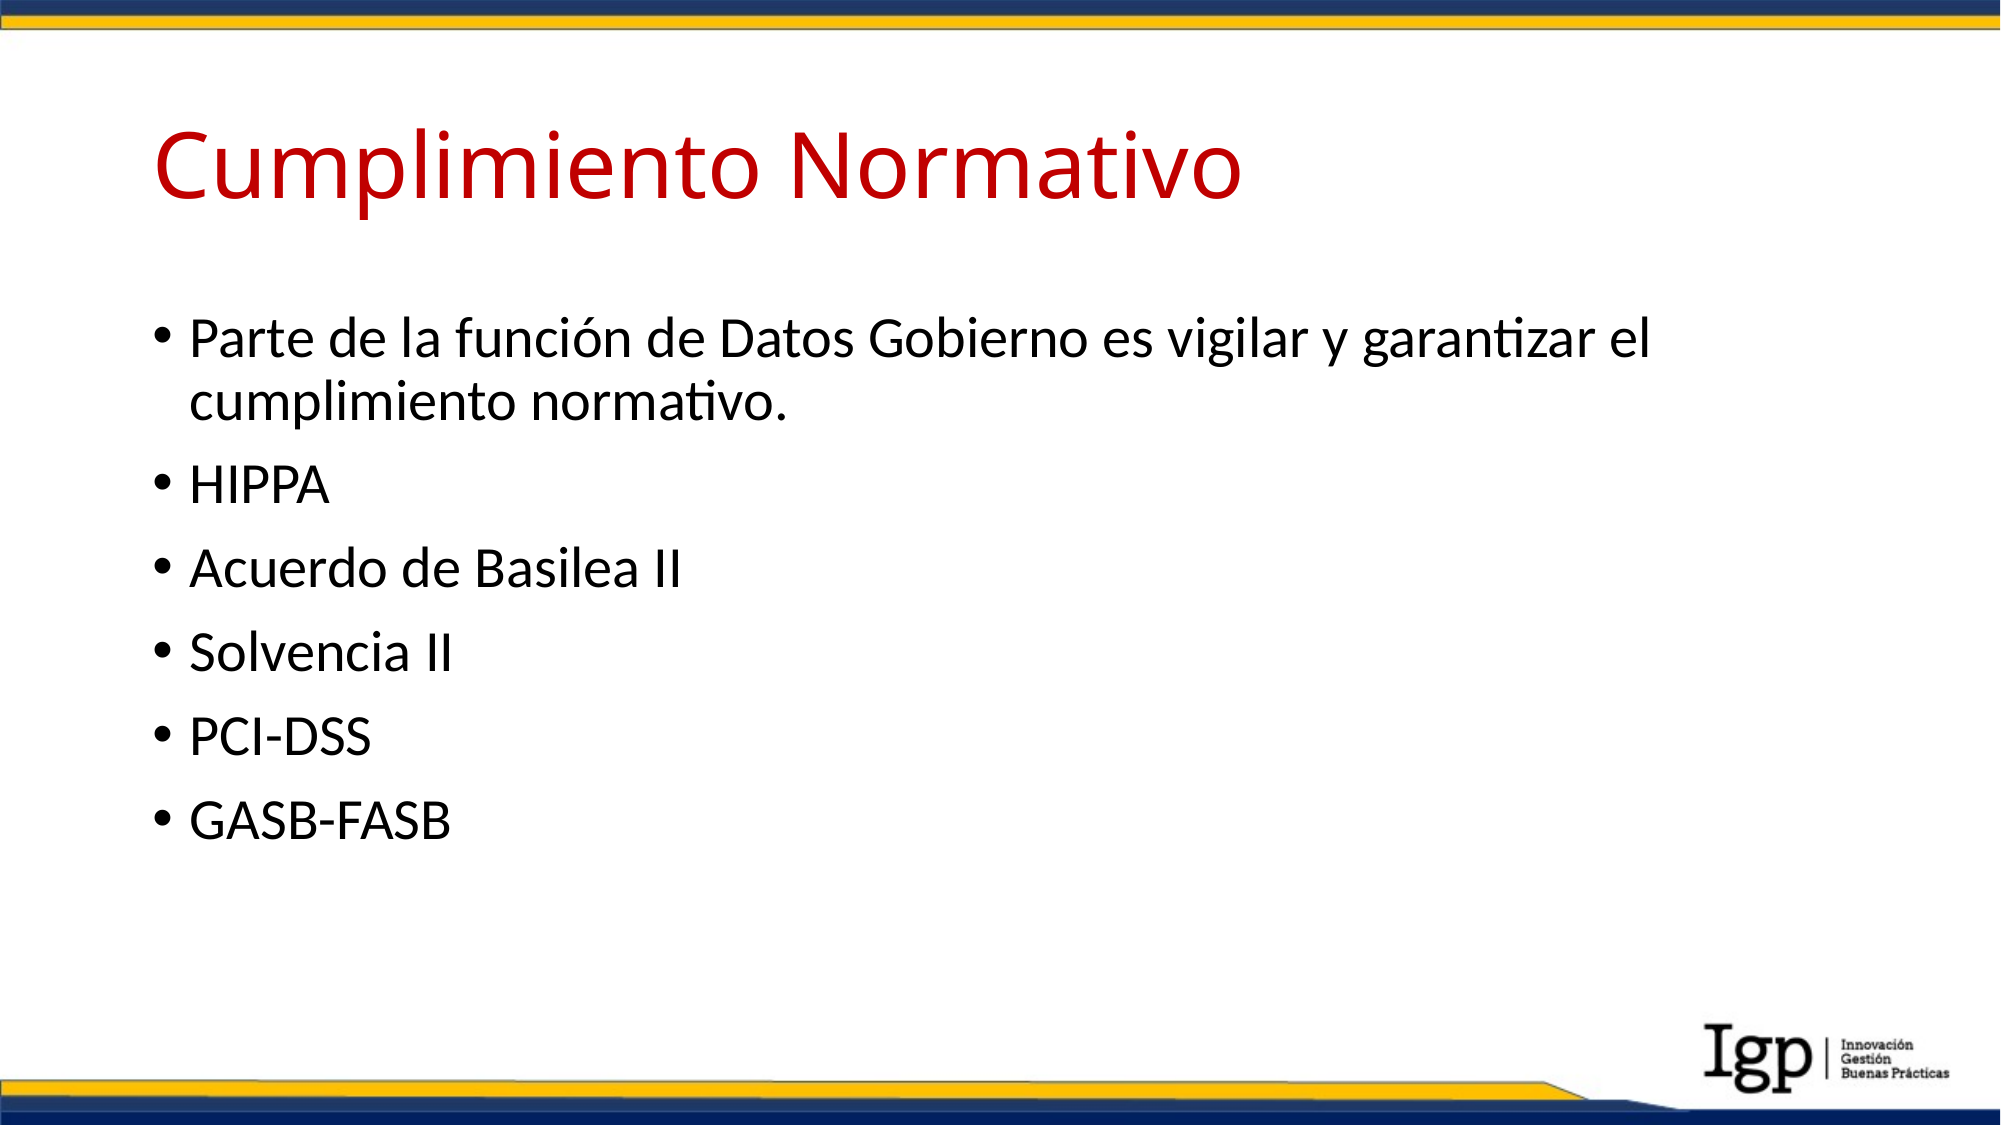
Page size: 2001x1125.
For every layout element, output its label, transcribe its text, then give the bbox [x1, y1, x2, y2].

title Cumplimiento Normativo [137, 59, 1863, 278]
picture [0, 0, 2001, 1125]
list Parte de la función de Datos Gobierno es vigilar y garantizar el cumplimiento normativo. HIPPA Acuerdo de Basilea II Solvencia II PCI-DSS GASB-FASB [137, 299, 1863, 1014]
